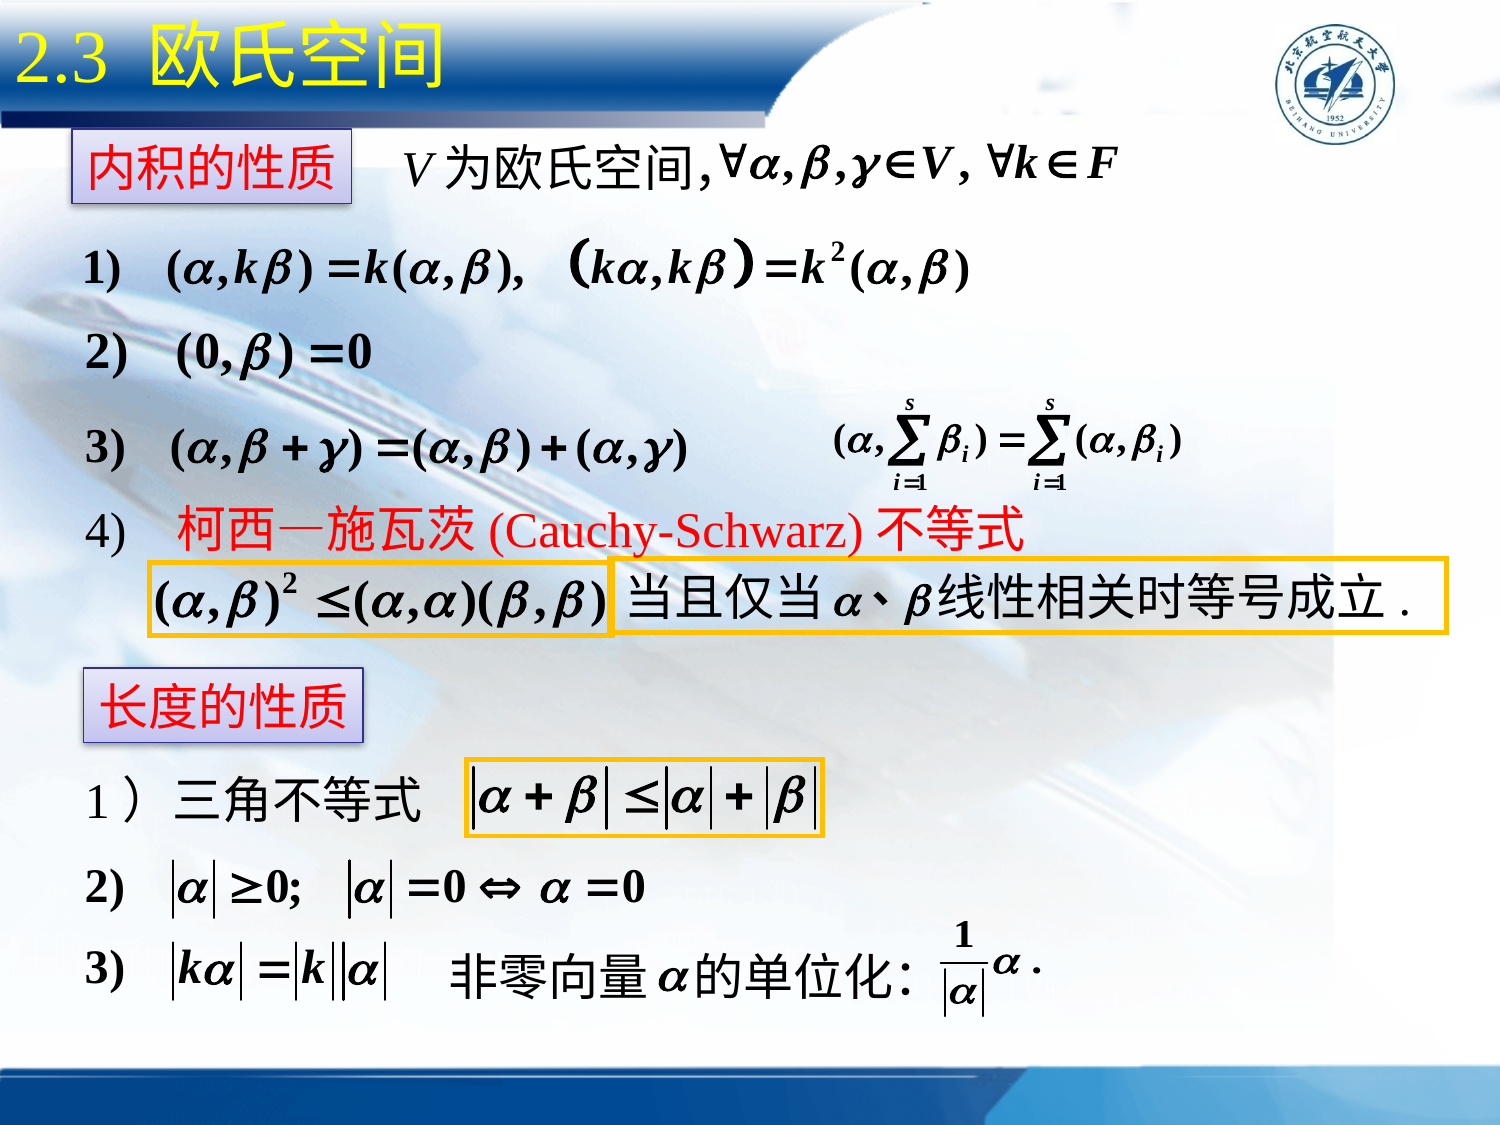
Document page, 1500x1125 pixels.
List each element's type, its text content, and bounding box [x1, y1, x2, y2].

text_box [609, 557, 1448, 634]
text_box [152, 564, 610, 633]
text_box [831, 387, 1184, 495]
text_box 长度的性质 [83, 667, 364, 743]
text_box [81, 423, 690, 479]
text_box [81, 937, 391, 1005]
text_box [433, 913, 1255, 1020]
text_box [386, 128, 1128, 205]
text_box 1）三角不等式 [70, 761, 467, 837]
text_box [468, 761, 821, 835]
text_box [81, 234, 973, 305]
text_box 2.3 欧氏空间 [0, 0, 1500, 105]
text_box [81, 855, 649, 923]
text_box 4) 柯西—施瓦茨(Cauchy-Schwarz)不等式 [70, 489, 1431, 565]
picture [0, 105, 1500, 1125]
text_box 内积的性质 [71, 128, 352, 204]
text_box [81, 327, 376, 386]
